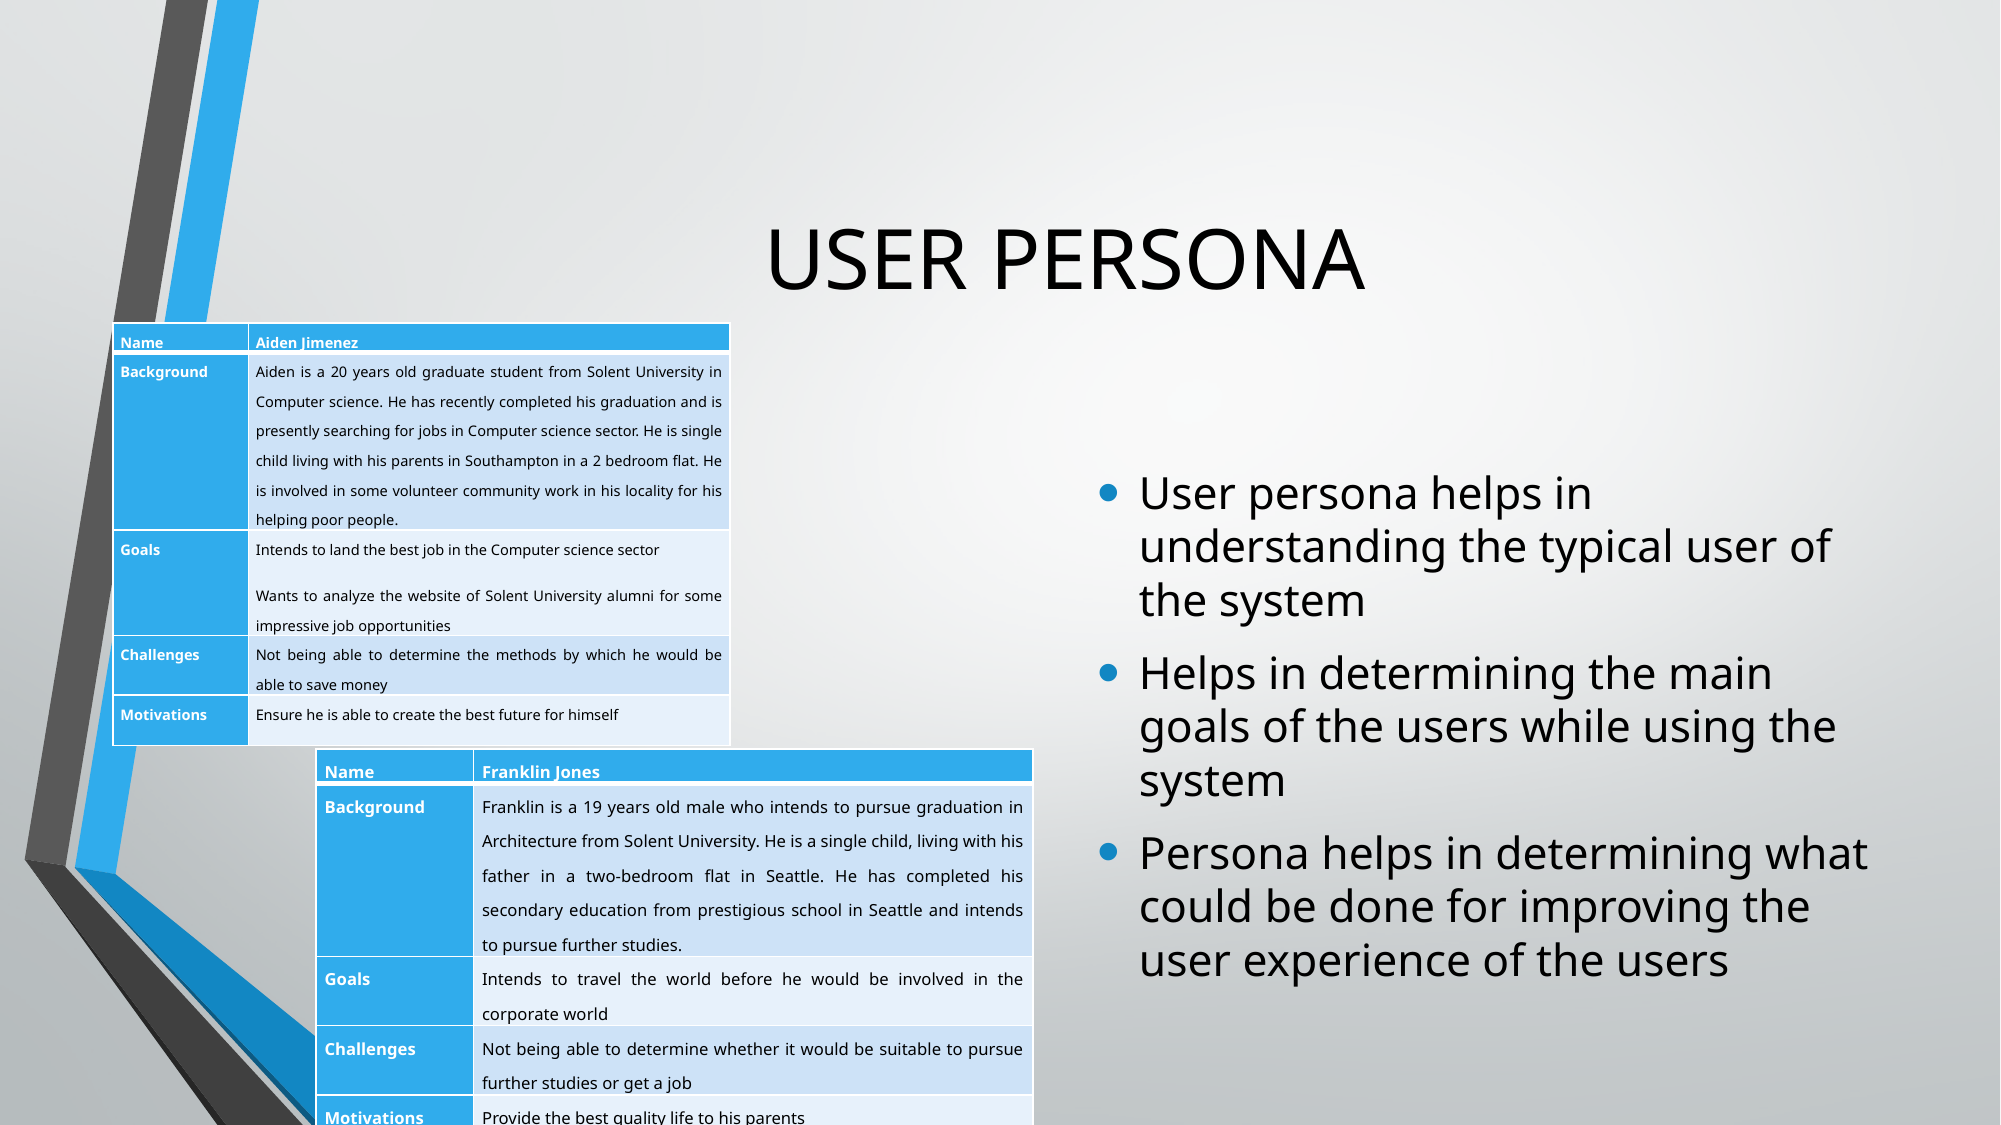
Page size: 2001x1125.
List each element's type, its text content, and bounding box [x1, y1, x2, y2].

table_cell Background [317, 786, 473, 956]
table_cell Goals [317, 957, 473, 1025]
table_cell Franklin is a 19 years old male who intends to pursue graduation in Architecture from Solent University. He is a single child, living with his father in a two-bedroom flat in Seattle. He has completed his secondary education from prestigious school in Seattle and intends to pursue further studies. [474, 786, 1032, 956]
table_cell Challenges [114, 636, 248, 694]
list User persona helps in understanding the typical user of the system Helps in determining the main goals of the users while using the system Persona helps in determining what could be done for improving the user experience of the users [1082, 437, 1887, 1013]
table_header Name [317, 750, 473, 781]
table_cell Motivations [114, 696, 248, 745]
table_header Aiden Jimenez [249, 324, 729, 350]
table_cell Not being able to determine the methods by which he would be able to save money [249, 636, 729, 694]
table_cell Provide the best quality life to his parents [474, 1096, 1032, 1125]
title USER PERSONA [243, 112, 1887, 400]
table_cell Not being able to determine whether it would be suitable to pursue further studies or get a job [474, 1026, 1032, 1094]
table_cell Background [114, 355, 248, 529]
table_cell Ensure he is able to create the best future for himself [249, 696, 729, 745]
table_cell Intends to land the best job in the Computer science sector Wants to analyze the website of Solent University alumni for some impressive job opportunities [249, 531, 729, 635]
table_cell Goals [114, 531, 248, 635]
table_header Name [114, 324, 248, 350]
table_header Franklin Jones [474, 750, 1032, 781]
table_cell Aiden is a 20 years old graduate student from Solent University in Computer science. He has recently completed his graduation and is presently searching for jobs in Computer science sector. He is single child living with his parents in Southampton in a 2 bedroom flat. He is involved in some volunteer community work in his locality for his helping poor people. [249, 355, 729, 529]
table_cell Motivations [317, 1096, 473, 1125]
table_cell Challenges [317, 1026, 473, 1094]
table_cell Intends to travel the world before he would be involved in the corporate world [474, 957, 1032, 1025]
